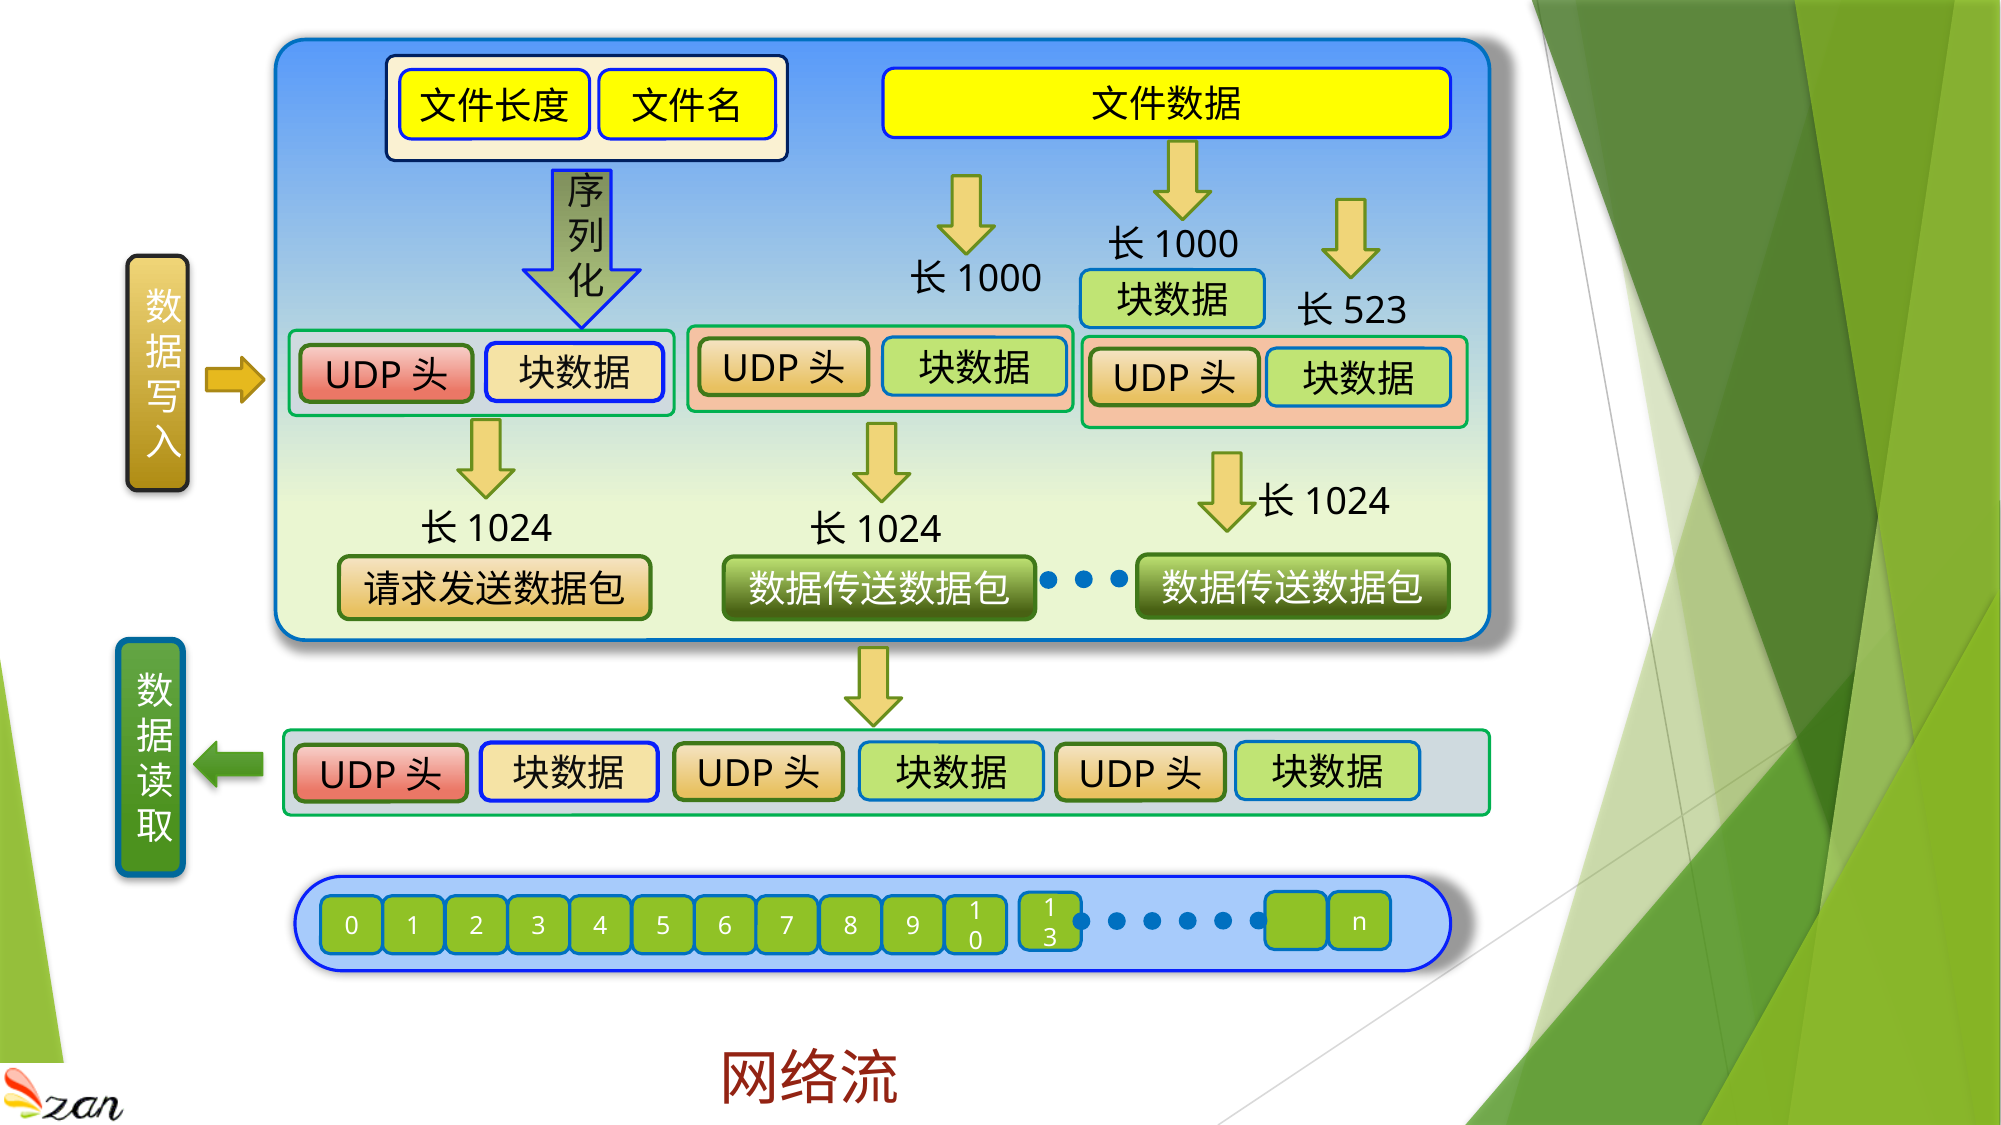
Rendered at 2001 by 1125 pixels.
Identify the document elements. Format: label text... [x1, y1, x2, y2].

text_box [1080, 334, 1469, 430]
text_box 9 [880, 894, 944, 956]
text_box [204, 355, 266, 404]
text_box UDP头 [293, 743, 469, 803]
text_box [1263, 889, 1328, 952]
text_box 长1024 [794, 497, 957, 557]
text_box 文件长度 [398, 67, 592, 141]
text_box 5 [632, 894, 696, 956]
text_box n [1326, 889, 1393, 952]
text_box 数据写入 [126, 254, 189, 492]
text_box [686, 324, 1075, 413]
picture [0, 1063, 128, 1125]
text_box 7 [754, 894, 819, 956]
text_box 块数据 [484, 341, 665, 403]
text_box UDP头 [673, 742, 845, 801]
text_box [936, 174, 996, 247]
text_box 数据传送数据包 [722, 555, 1037, 621]
text_box UDP头 [299, 344, 474, 403]
text_box UDP头 [1055, 742, 1227, 802]
text_box 长1024 [405, 497, 568, 557]
text_box 块数据 [479, 740, 660, 803]
text_box 块数据 [1078, 267, 1266, 330]
text_box [843, 646, 904, 728]
text_box 序列化 [521, 168, 642, 330]
text_box [282, 728, 1492, 817]
text_box 1 [383, 894, 447, 956]
text_box 10 [942, 894, 1009, 956]
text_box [1047, 577, 1125, 581]
text_box 数据传送数据包 [1136, 553, 1450, 619]
text_box 请求发送数据包 [337, 555, 652, 621]
text_box [287, 328, 676, 418]
text_box [274, 38, 1491, 642]
text_box 块数据 [1264, 346, 1453, 408]
text_box 长1000 [895, 247, 1058, 307]
text_box 长523 [1281, 278, 1423, 339]
text_box [456, 418, 516, 497]
text_box [1321, 197, 1381, 280]
text_box 长1024 [1242, 469, 1405, 529]
text_box 文件数据 [881, 66, 1453, 140]
text_box 13 [1017, 890, 1083, 952]
text_box 文件名 [597, 67, 778, 141]
text_box UDP头 [698, 337, 870, 397]
text_box 数据读取 [117, 638, 184, 876]
text_box [1197, 451, 1243, 533]
text_box [851, 421, 912, 497]
text_box [1152, 139, 1213, 221]
text_box 块数据 [857, 740, 1046, 802]
text_box 网络流 [704, 1032, 954, 1120]
text_box 3 [508, 894, 572, 956]
text_box [384, 53, 789, 163]
text_box 2 [445, 894, 510, 956]
text_box 8 [817, 894, 882, 956]
text_box UDP头 [1089, 347, 1261, 407]
text_box 0 [318, 894, 385, 956]
text_box [293, 874, 1453, 973]
text_box 块数据 [880, 335, 1069, 397]
text_box 长1000 [1092, 212, 1255, 273]
text_box 6 [694, 894, 756, 956]
text_box [193, 740, 264, 788]
text_box 块数据 [1234, 739, 1422, 802]
text_box 4 [570, 894, 633, 956]
